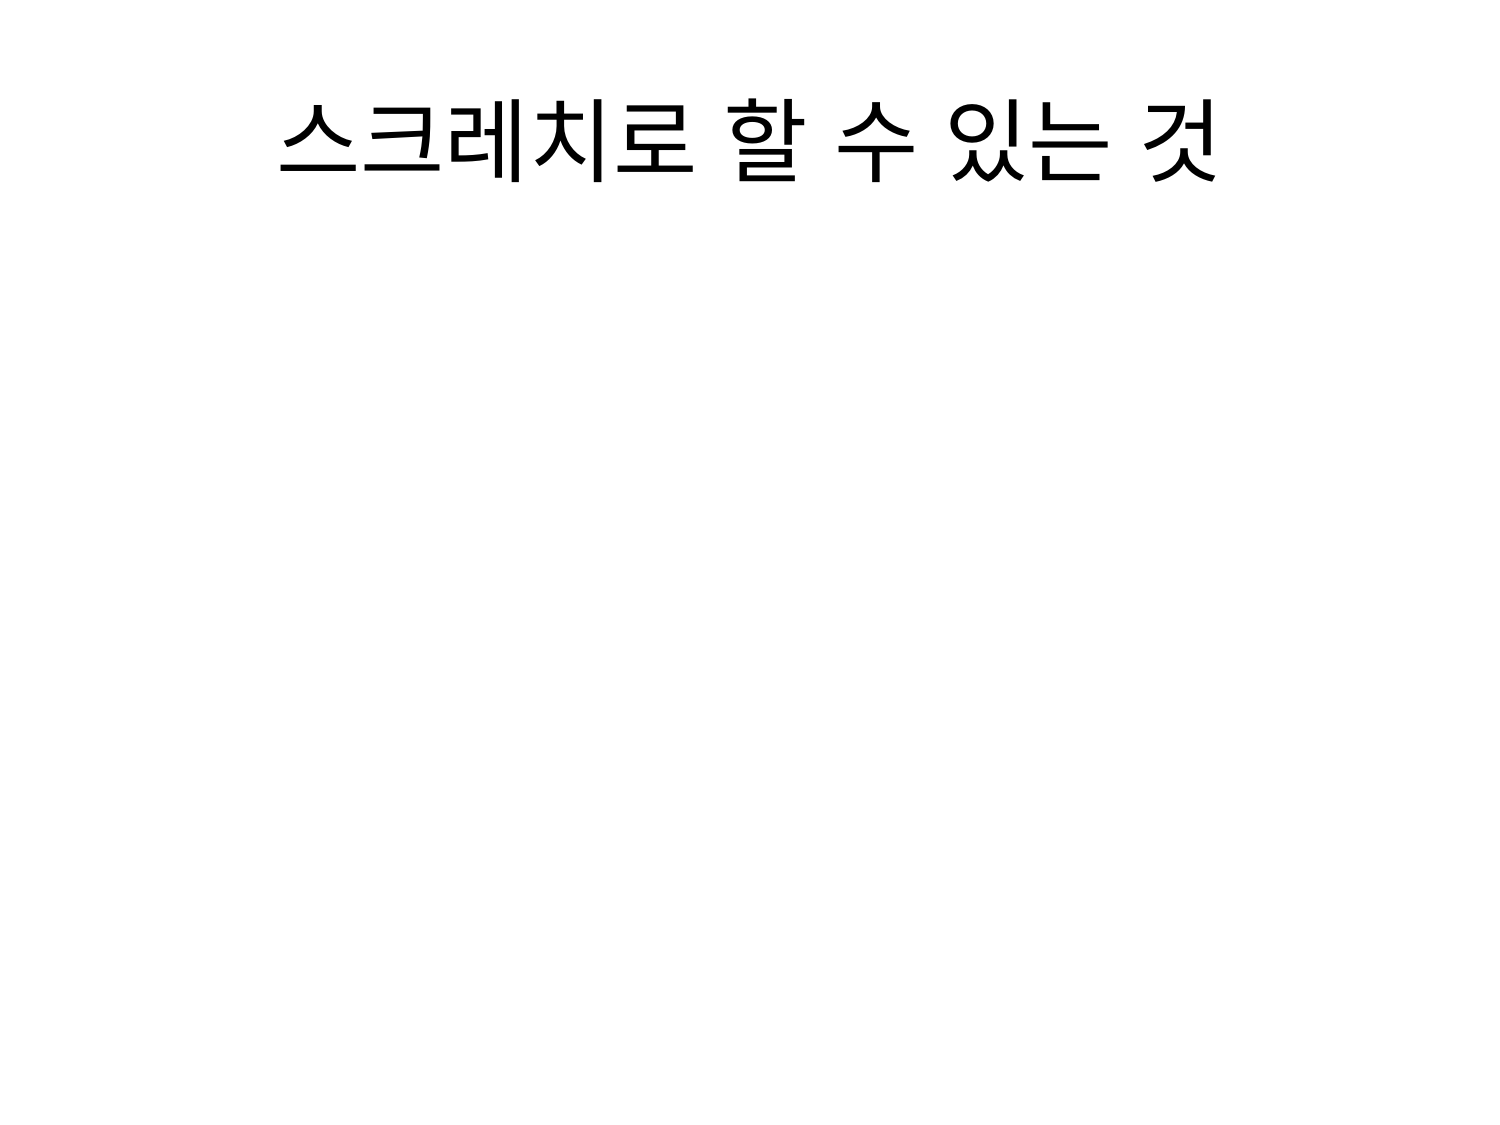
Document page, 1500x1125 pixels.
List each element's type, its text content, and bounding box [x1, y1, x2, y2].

title 스크레치로 할 수 있는 것 [75, 45, 1425, 233]
